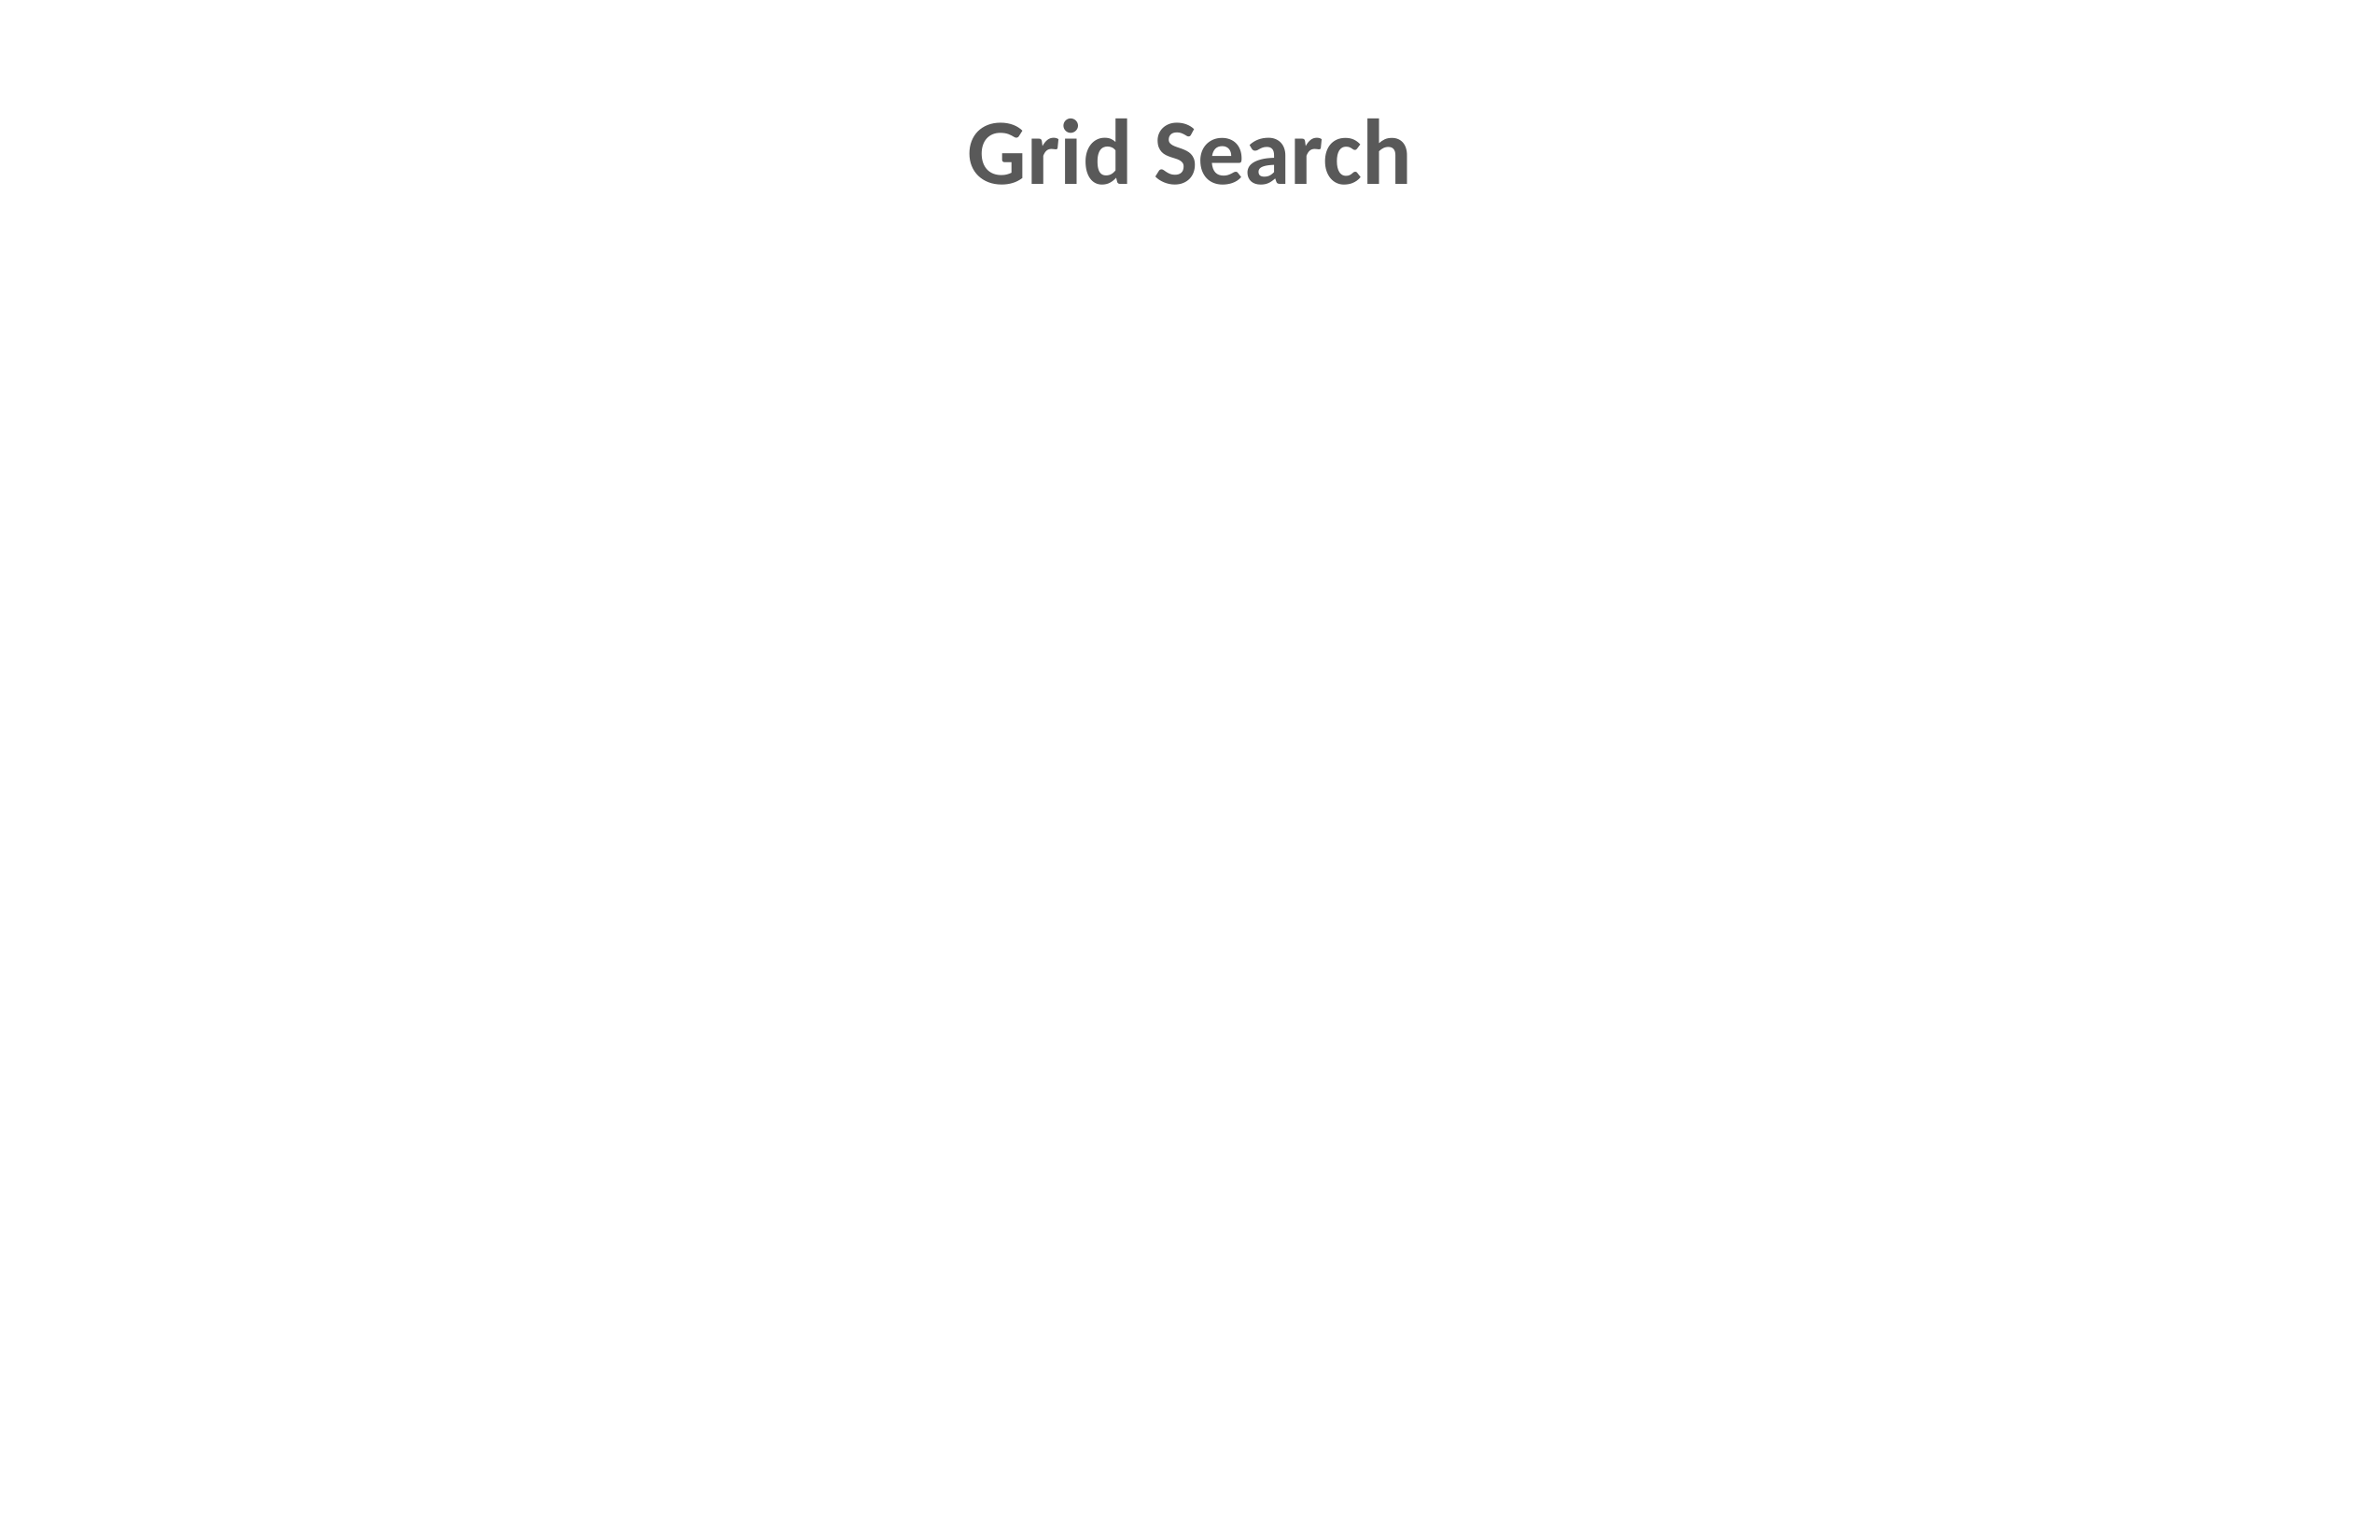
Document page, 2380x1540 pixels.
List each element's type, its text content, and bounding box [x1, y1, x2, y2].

text_box Grid Search [600, 70, 1780, 238]
